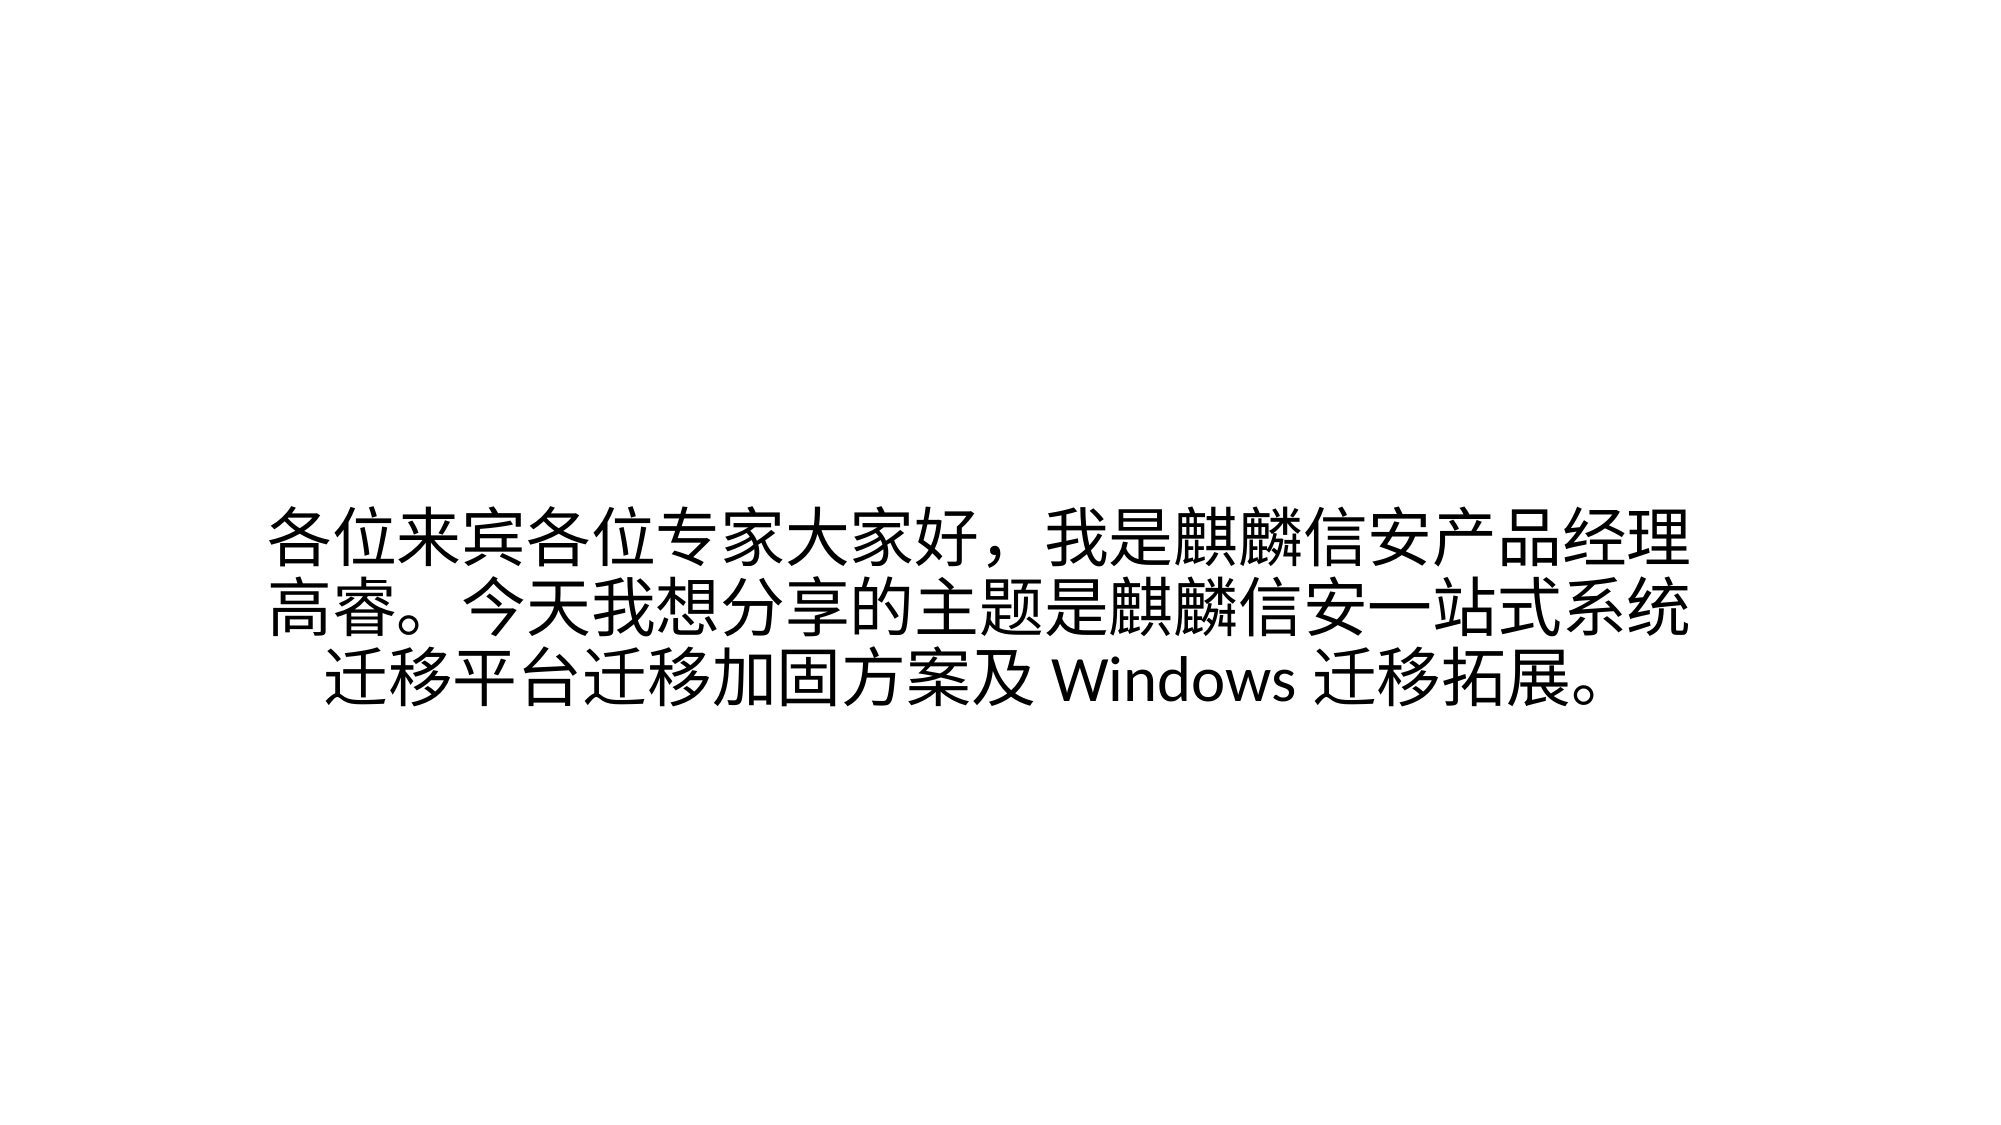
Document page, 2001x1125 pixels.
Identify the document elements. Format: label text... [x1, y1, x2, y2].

subtitle 各位来宾各位专家大家好，我是麒麟信安产品经理高睿。今天我想分享的主题是麒麟信安一站式系统迁移平台迁移加固方案及Windows迁移拓展。 [229, 498, 1730, 770]
